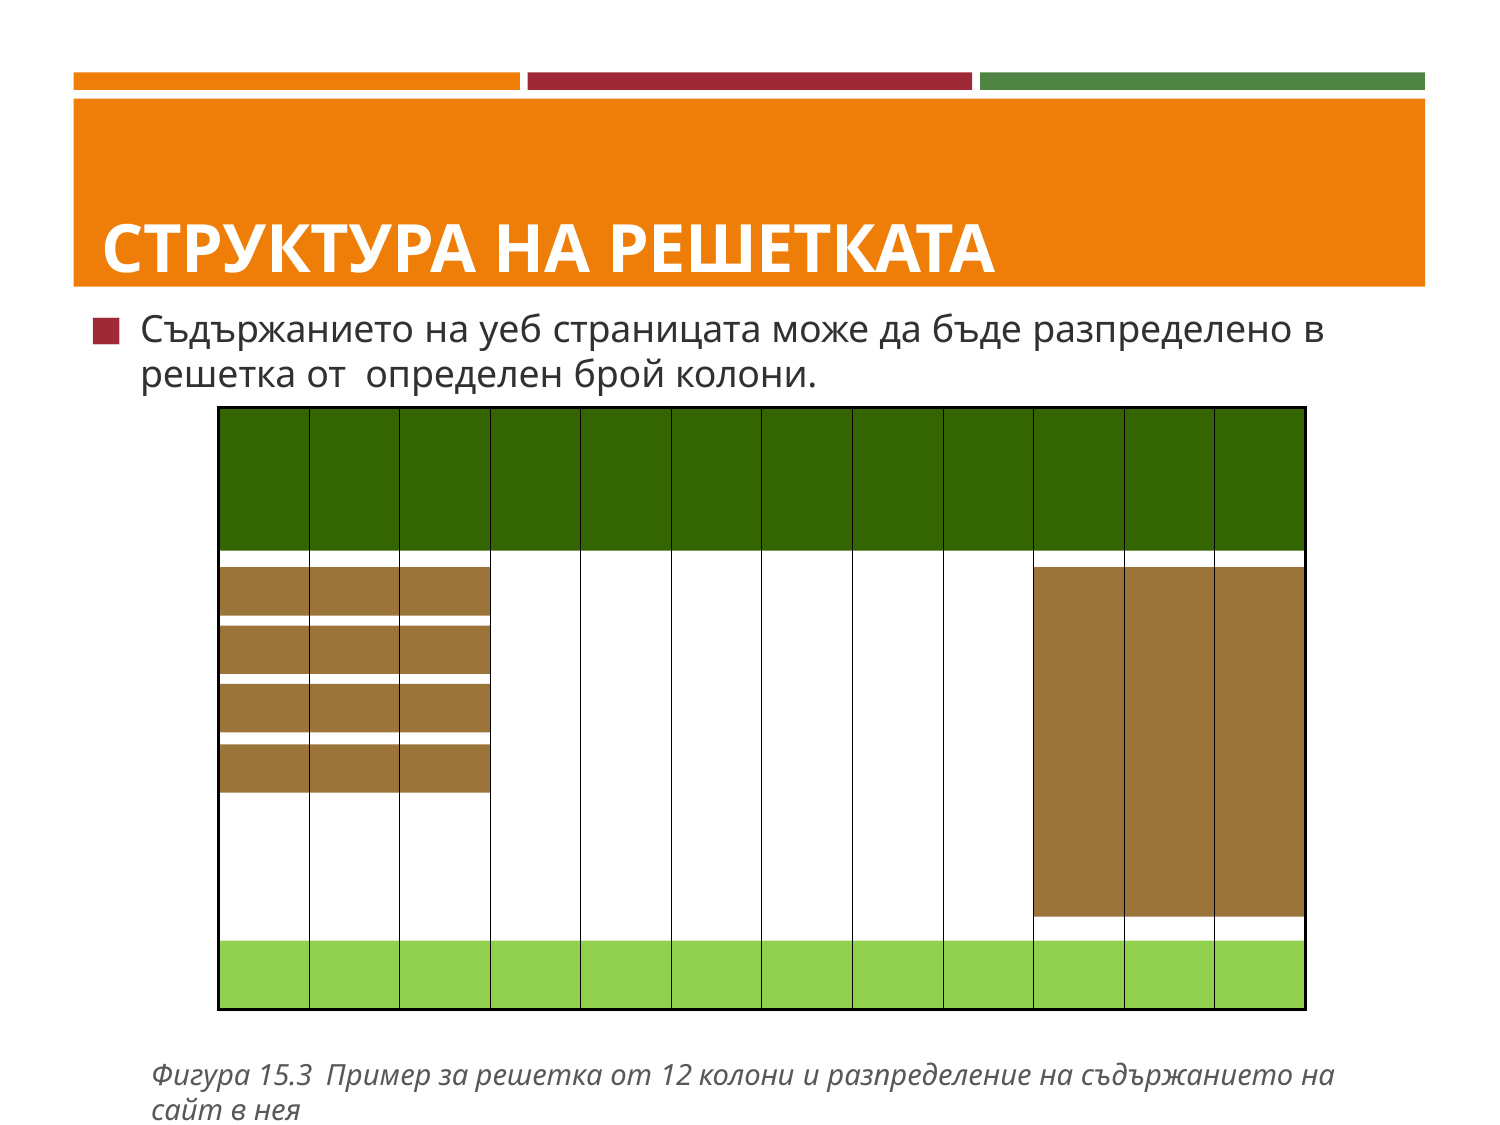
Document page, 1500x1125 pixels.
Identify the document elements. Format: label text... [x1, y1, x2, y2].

text_box Фигура 15.3 Пример за решетка от 12 колони и разпределение на съдържанието на сайт в нея [149, 1053, 1351, 1125]
title СТРУКТУРА НА РЕШЕТКАТА [73, 98, 1426, 287]
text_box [216, 405, 1307, 1012]
text_box Съдържанието на уеб страницата може да бъде разпределено в решетка от определен брой колони. [87, 302, 1366, 395]
